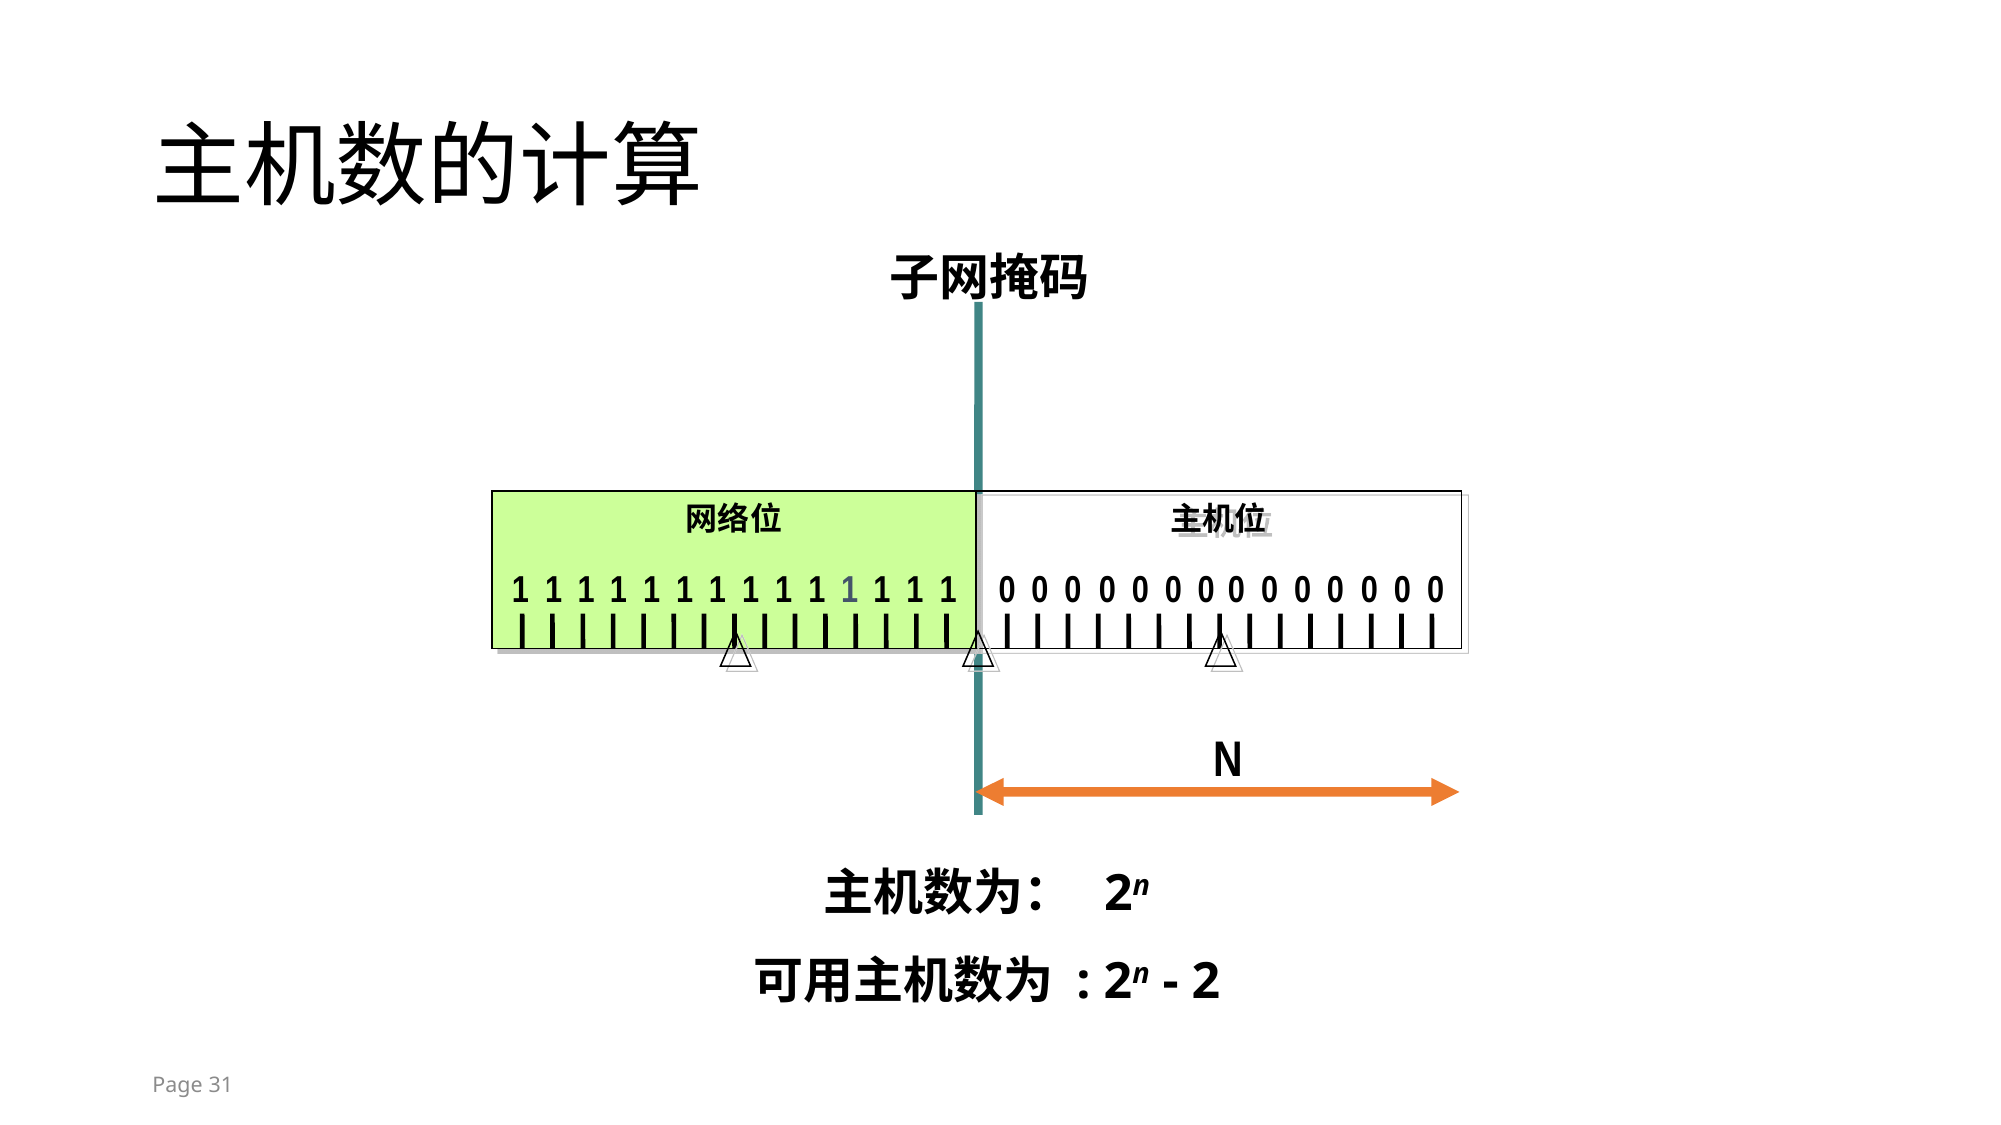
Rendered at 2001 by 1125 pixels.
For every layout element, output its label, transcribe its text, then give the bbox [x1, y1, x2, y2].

slide_number Page [137, 1042, 588, 1103]
title 主机数的计算 [137, 59, 1863, 278]
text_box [409, 172, 1598, 987]
